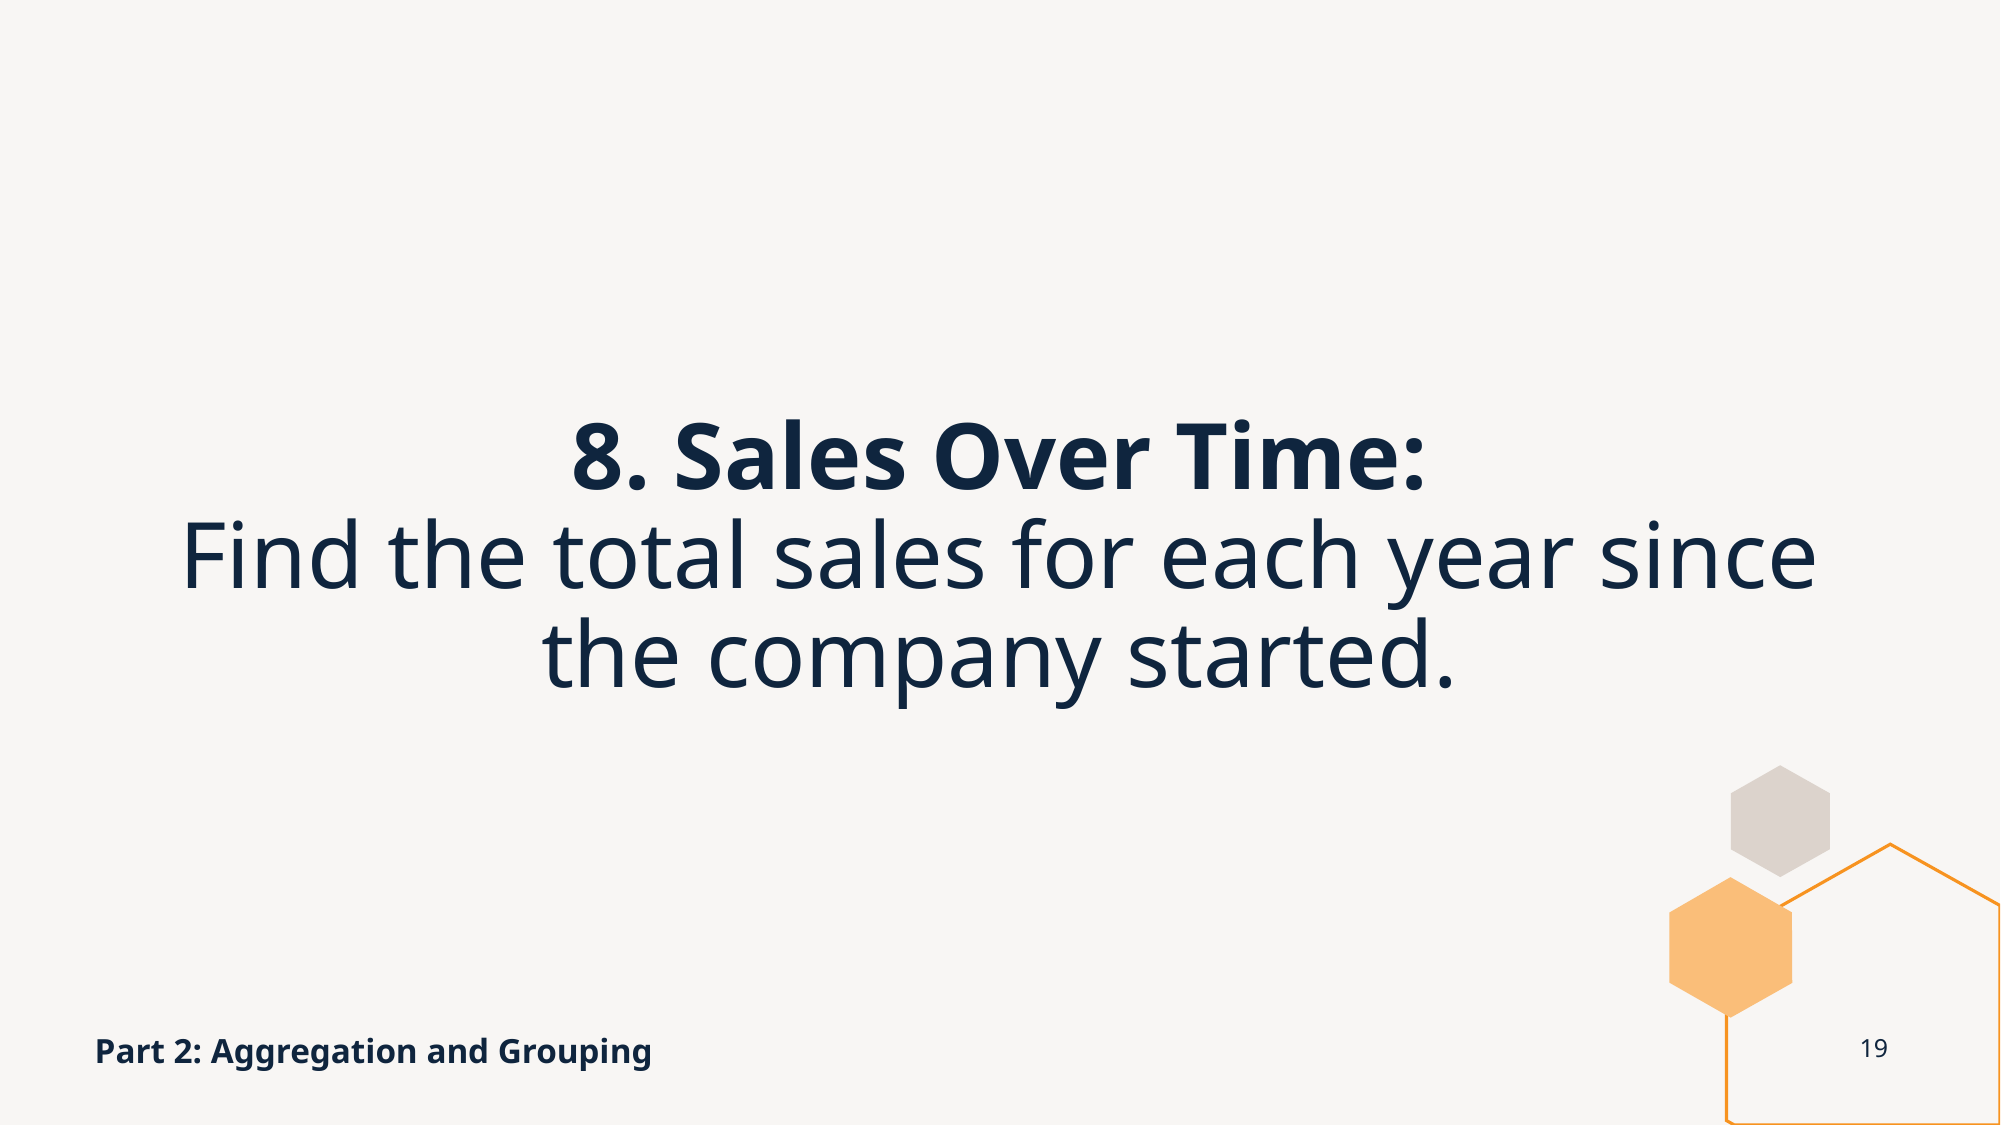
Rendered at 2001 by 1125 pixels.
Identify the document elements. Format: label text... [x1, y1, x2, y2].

slide_number 19 [1836, 1020, 1912, 1080]
footer Part 2: Aggregation and Grouping [79, 1020, 755, 1080]
title 8. Sales Over Time: Find the total sales for each year since the company started. [150, 403, 1850, 722]
